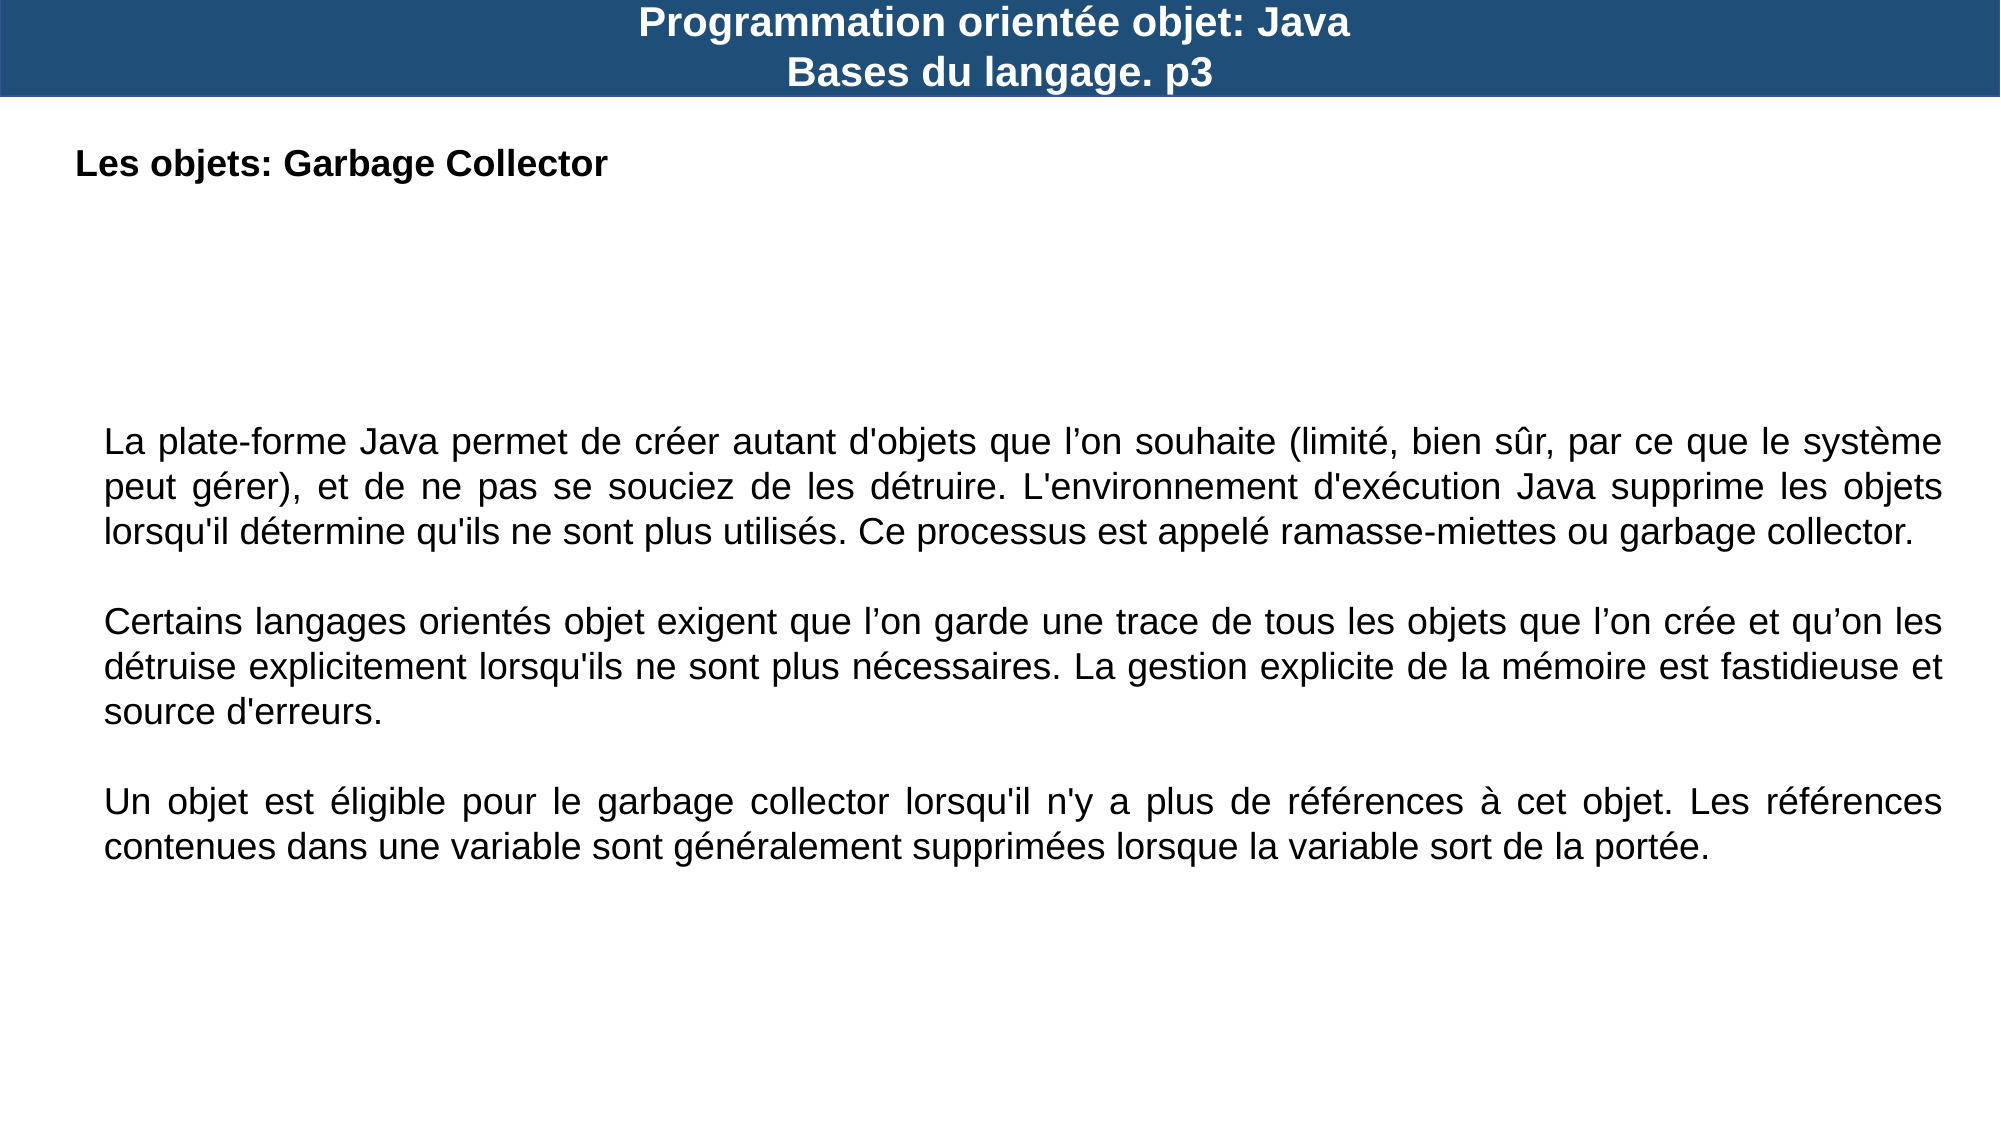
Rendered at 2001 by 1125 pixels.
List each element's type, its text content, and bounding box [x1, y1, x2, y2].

text_box Les objets: Garbage Collector [60, 131, 1024, 192]
text_box La plate-forme Java permet de créer autant d'objets que l’on souhaite (limité, bien sûr, par ce que le système peut gérer), et de ne pas se souciez de les détruire. L'environnement d'exécution Java supprime les objets lorsqu'il détermine qu'ils ne sont plus utilisés. Ce processus est appelé ramasse-miettes ou garbage collector. Certains langages orientés objet exigent que l’on garde une trace de tous les objets que l’on crée et qu’on les détruise explicitement lorsqu'ils ne sont plus nécessaires. La gestion explicite de la mémoire est fastidieuse et source d'erreurs. Un objet est éligible pour le garbage collector lorsqu'il n'y a plus de références à cet objet. Les références contenues dans une variable sont généralement supprimées lorsque la variable sort de la portée. [89, 319, 1959, 919]
text_box Programmation orientée objet: Java Bases du langage. p3 [0, 0, 2000, 97]
